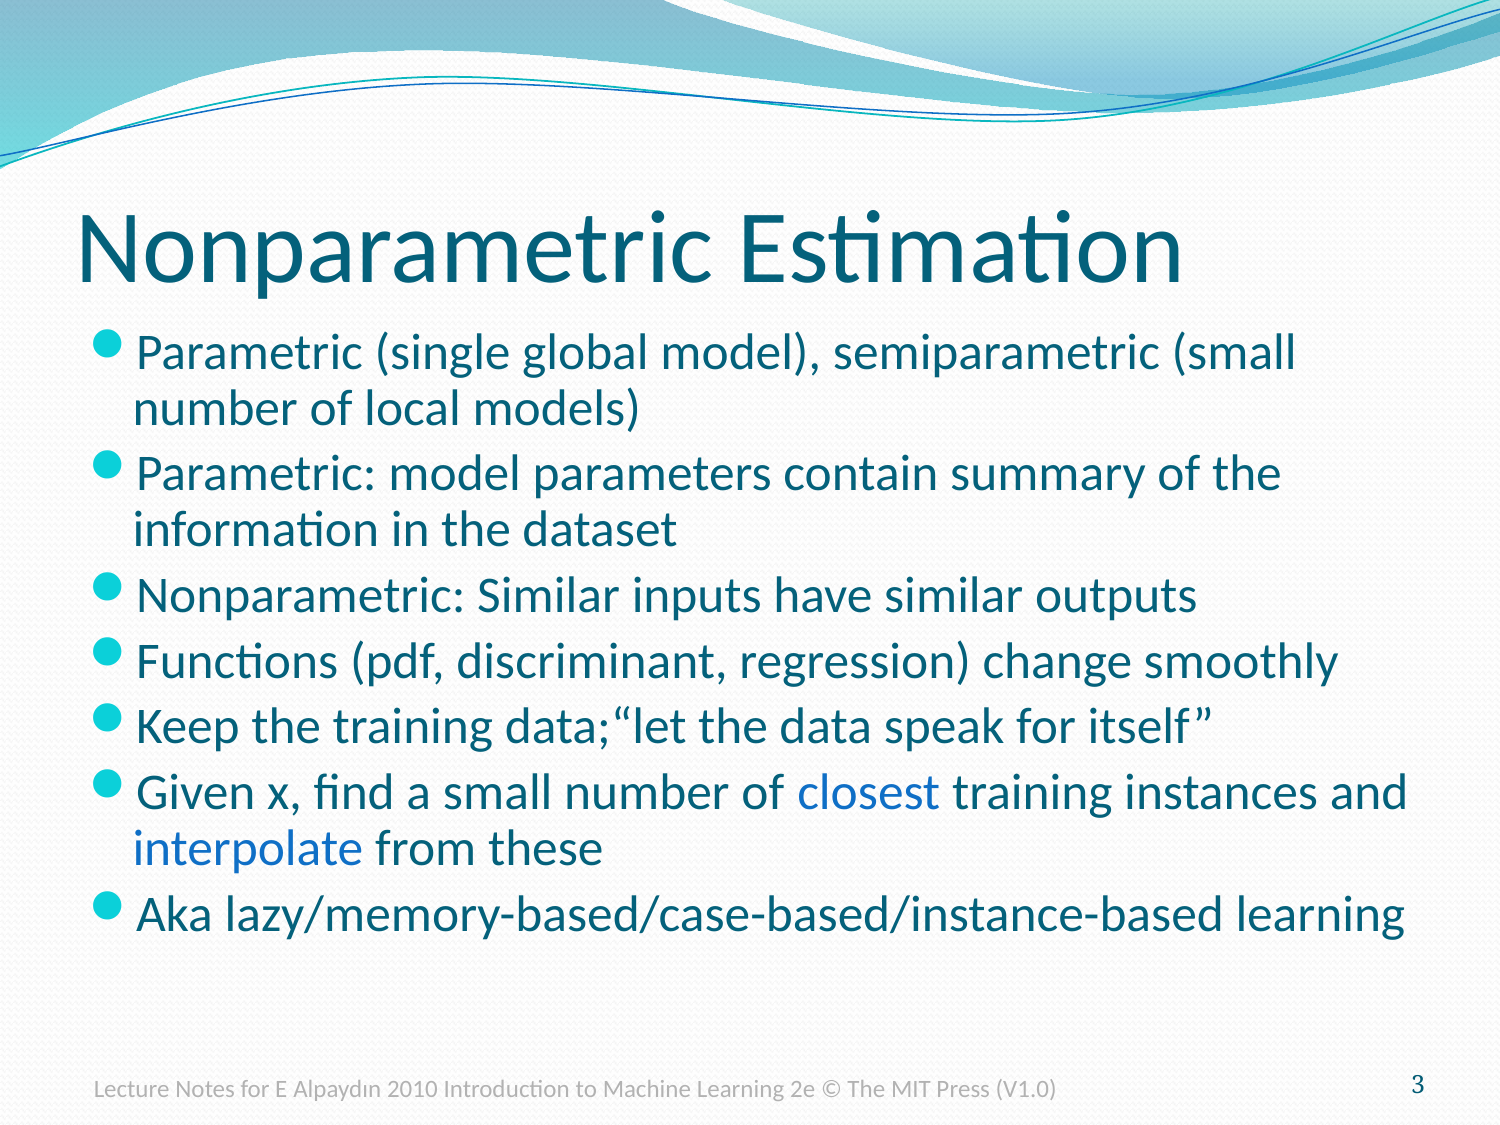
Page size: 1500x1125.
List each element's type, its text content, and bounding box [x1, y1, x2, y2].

list Parametric (single global model), semiparametric (small number of local models) Parametric: model parameters contain summary of the information in the dataset Nonparametric: Similar inputs have similar outputs Functions (pdf, discriminant, regression) change smoothly Keep the training data;“let the data speak for itself” Given x, find a small number of closest training instances and interpolate from these Aka lazy/memory-based/case-based/instance-based learning [75, 317, 1425, 1038]
title Nonparametric Estimation [75, 115, 1425, 303]
slide_number 3 [1299, 1042, 1425, 1103]
footer Lecture Notes for E Alpaydın 2010 Introduction to Machine Learning 2e © The MIT Press (V1.0) [93, 1042, 1254, 1103]
